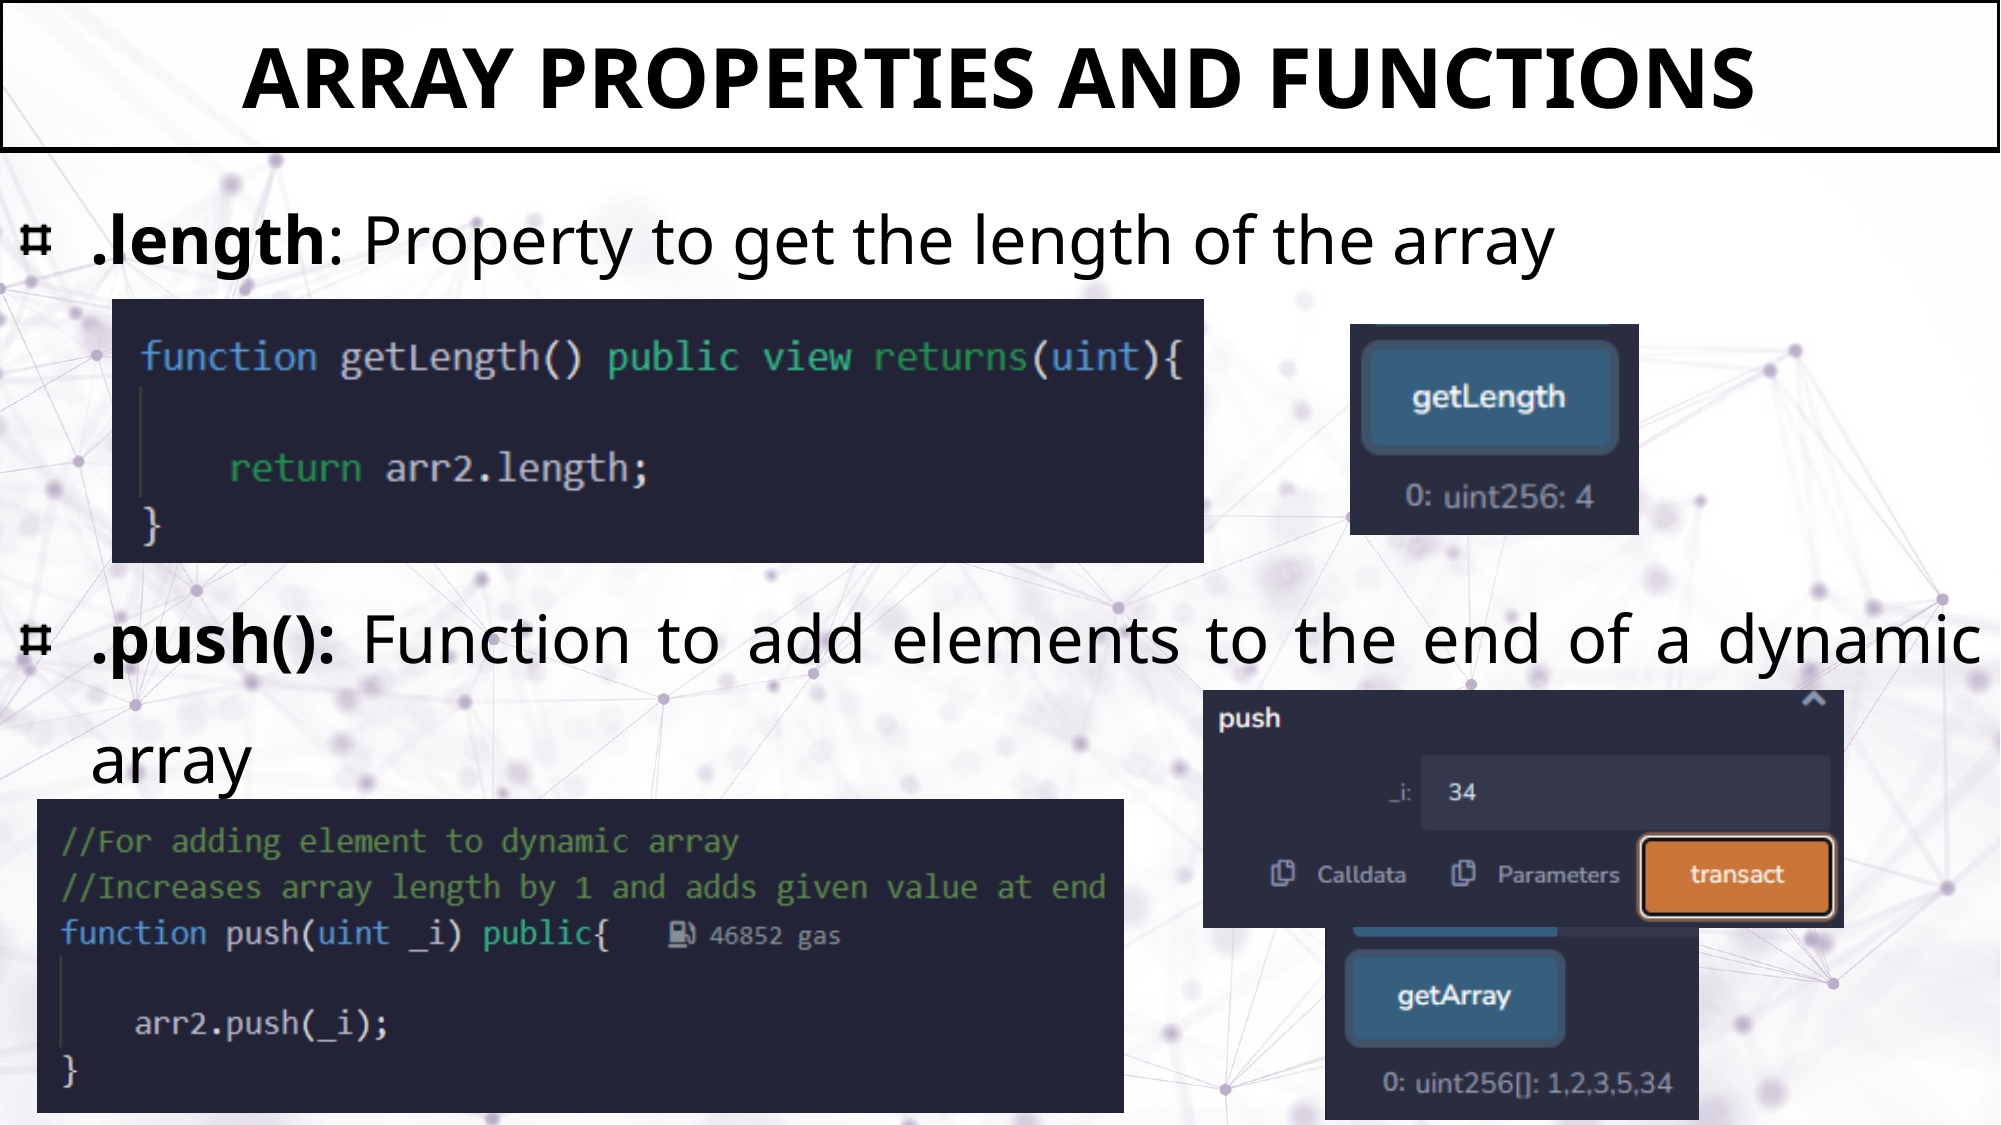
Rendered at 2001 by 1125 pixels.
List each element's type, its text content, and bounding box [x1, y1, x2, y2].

picture [1203, 690, 1844, 1120]
picture [112, 299, 1204, 563]
list .length: Property to get the length of the array .push(): Function to add elements to the end of a dynamic array [0, 150, 2000, 1125]
picture [37, 799, 1124, 1113]
picture [15, 619, 51, 655]
picture [1349, 324, 1639, 536]
picture [15, 219, 51, 255]
title Array Properties and Functions [0, 0, 2000, 150]
